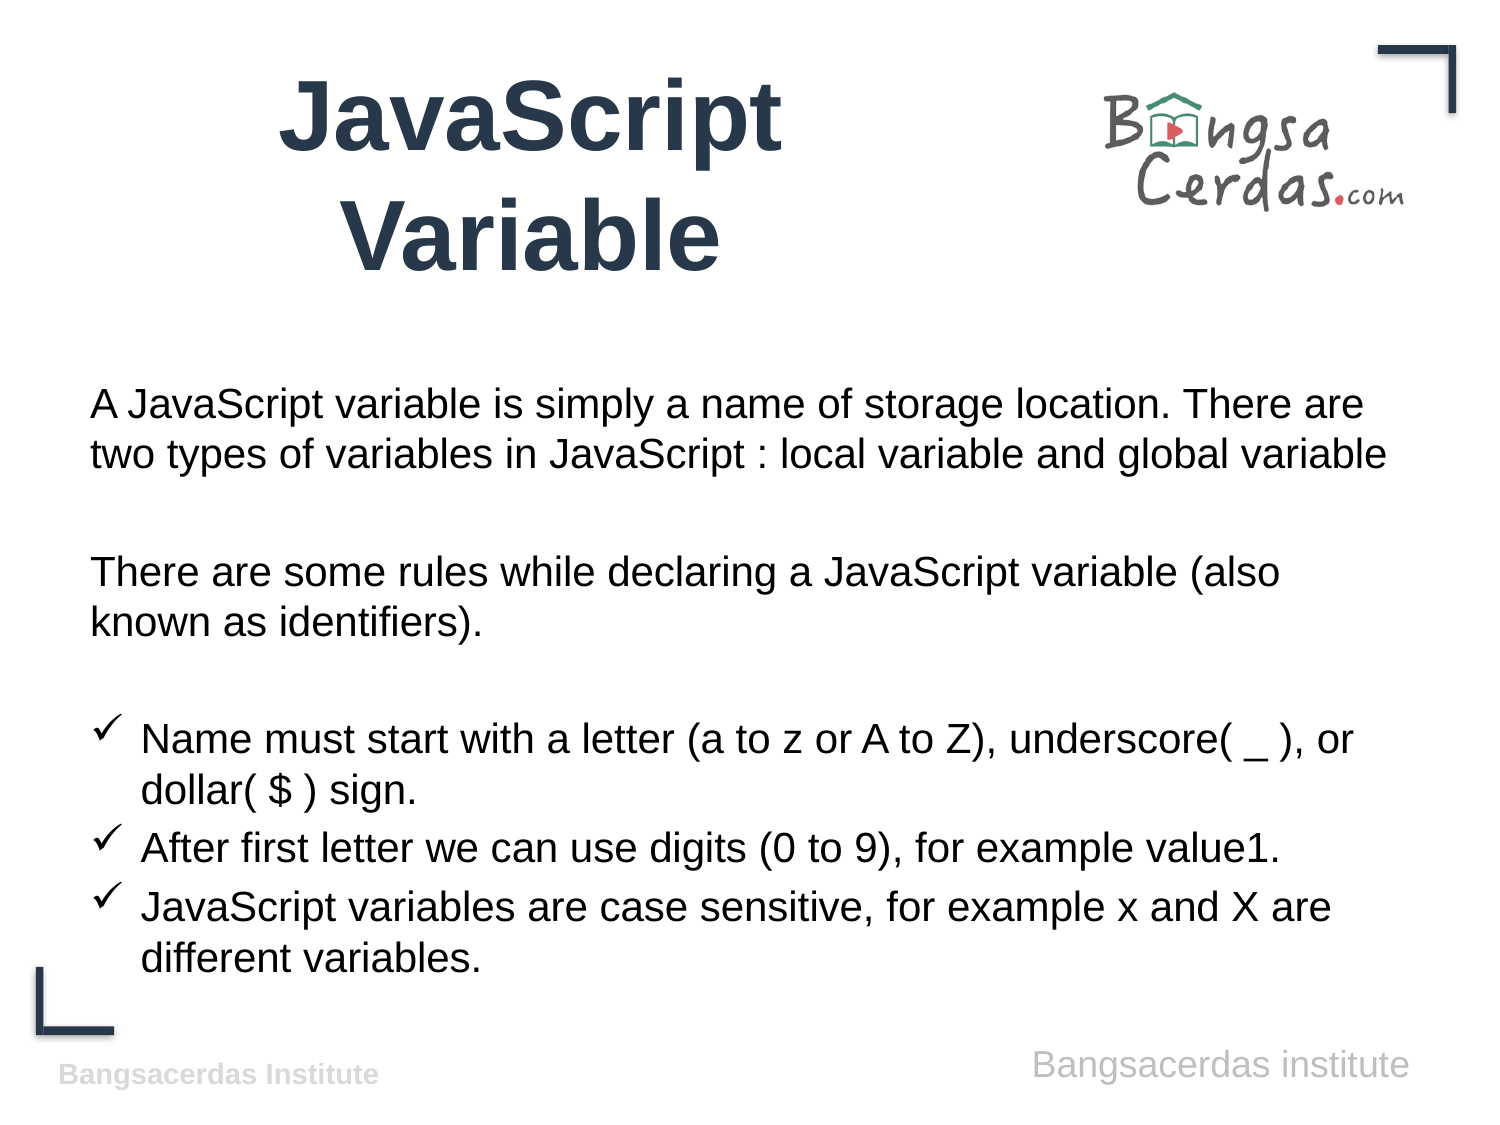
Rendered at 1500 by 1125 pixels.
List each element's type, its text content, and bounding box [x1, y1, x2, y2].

title JavaScript Variable [75, 45, 988, 297]
list <script> var a=20; if(a==10){ document.write("a is equal to 10"); } else if(a==15){ document.write("a is equal to 15"); } else if(a==20){ document.write("a is equal to 20"); } else{ document.write("a is not equal to 10, 15 or 20"); } </script> [1074, 89, 1425, 212]
list A JavaScript variable is simply a name of storage location. There are two types of variables in JavaScript : local variable and global variable There are some rules while declaring a JavaScript variable (also known as identifiers). Name must start with a letter (a to z or A to Z), underscore( _ ), or dollar( $ ) sign. After first letter we can use digits (0 to 9), for example value1. JavaScript variables are case sensitive, for example x and X are different variables. [75, 368, 1425, 1005]
